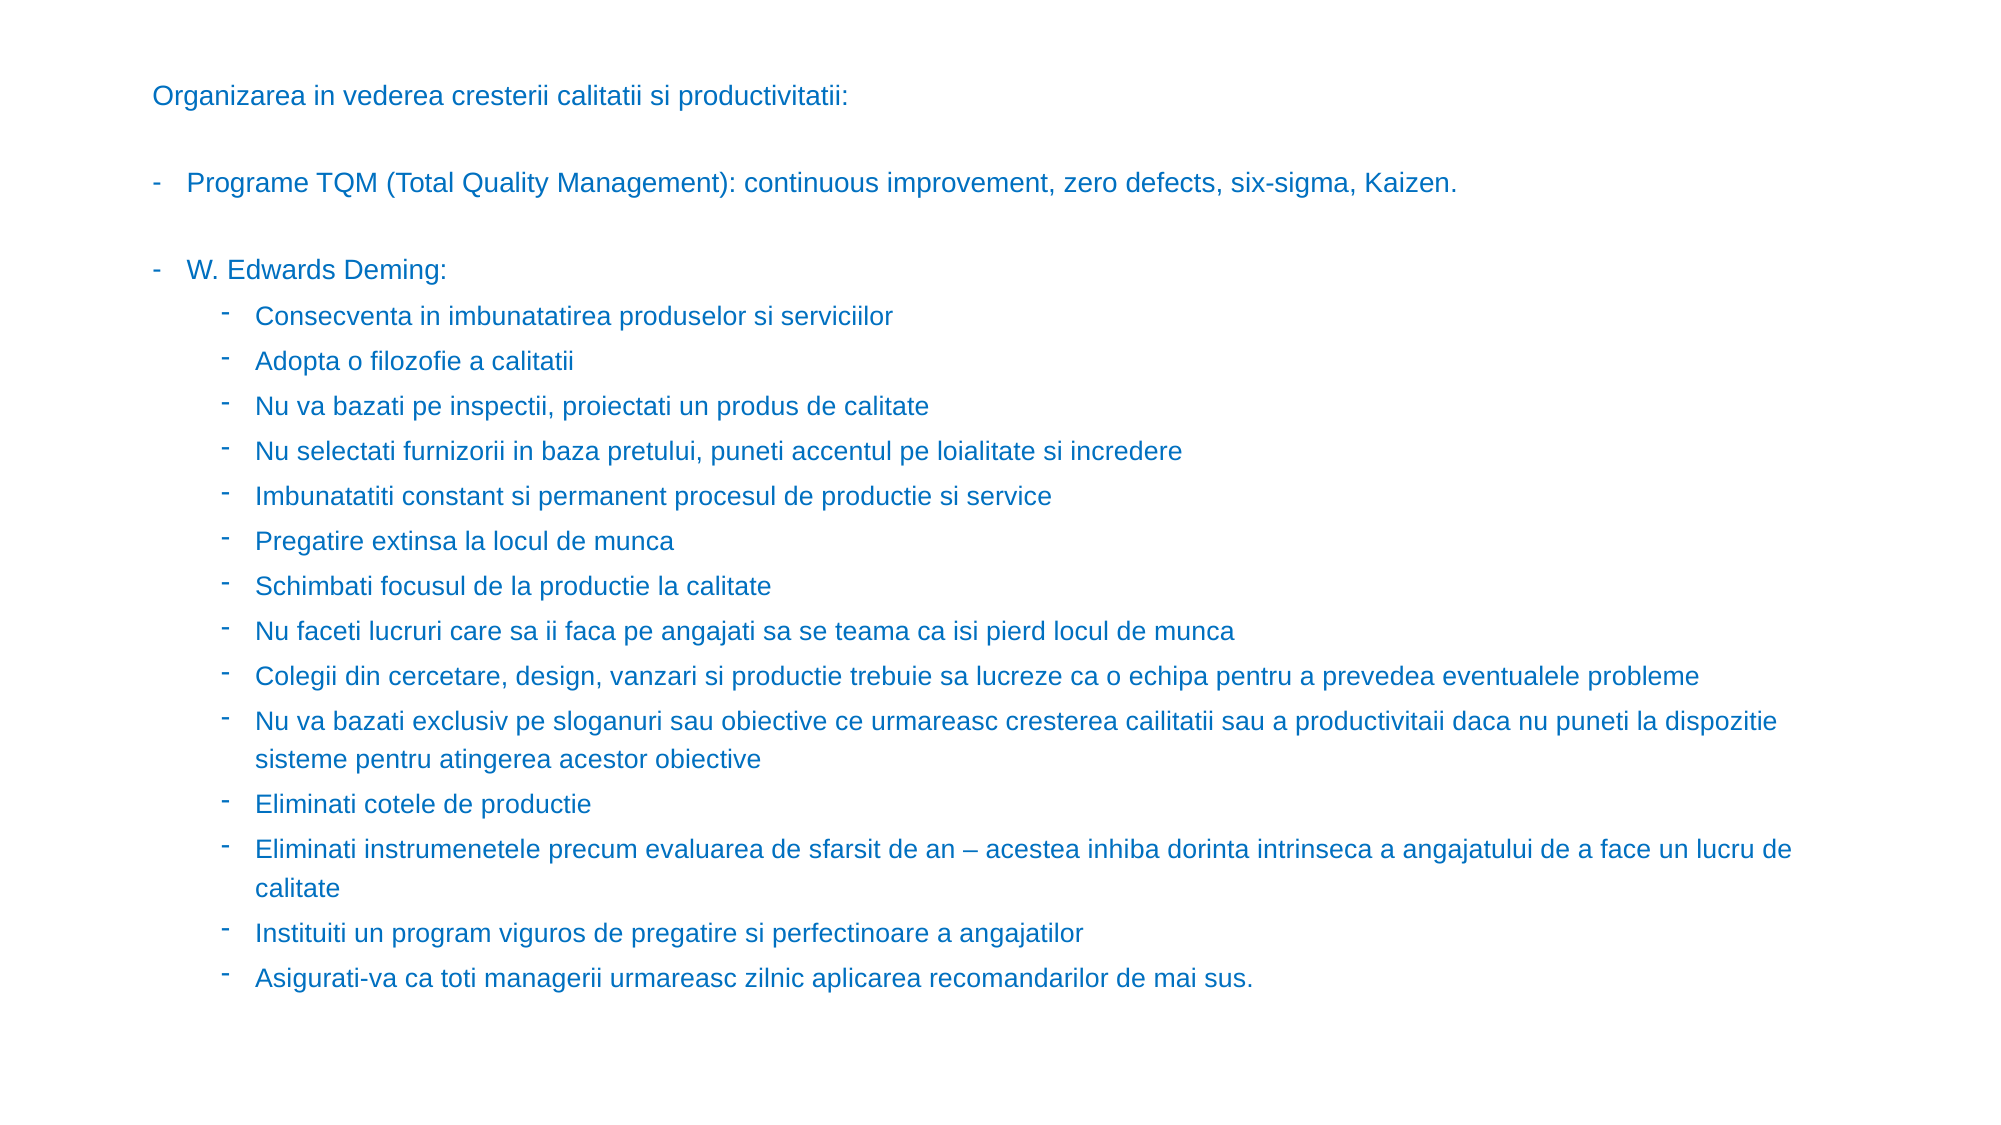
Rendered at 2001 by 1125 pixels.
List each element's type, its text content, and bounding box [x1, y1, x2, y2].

list Organizarea in vederea cresterii calitatii si productivitatii: Programe TQM (Total Quality Management): continuous improvement, zero defects, six-sigma, Kaizen. W. Edwards Deming: Consecventa in imbunatatirea produselor si serviciilor Adopta o filozofie a calitatii Nu va bazati pe inspectii, proiectati un produs de calitate Nu selectati furnizorii in baza pretului, puneti accentul pe loialitate si incredere Imbunatatiti constant si permanent procesul de productie si service Pregatire extinsa la locul de munca Schimbati focusul de la productie la calitate Nu faceti lucruri care sa ii faca pe angajati sa se teama ca isi pierd locul de munca Colegii din cercetare, design, vanzari si productie trebuie sa lucreze ca o echipa pentru a prevedea eventualele probleme Nu va bazati exclusiv pe sloganuri sau obiective ce urmareasc cresterea cailitatii sau a productivitaii daca nu puneti la dispozitie sisteme pentru atingerea acestor obiective Eliminati cotele de productie Eliminati instrumenetele precum evaluarea de sfarsit de an – acestea inhiba dorinta intrinseca a angajatului de a face un lucru de calitate Instituiti un program viguros de pregatire si perfectinoare a angajatilor Asigurati-va ca toti managerii urmareasc zilnic aplicarea recomandarilor de mai sus. [137, 74, 1863, 1014]
